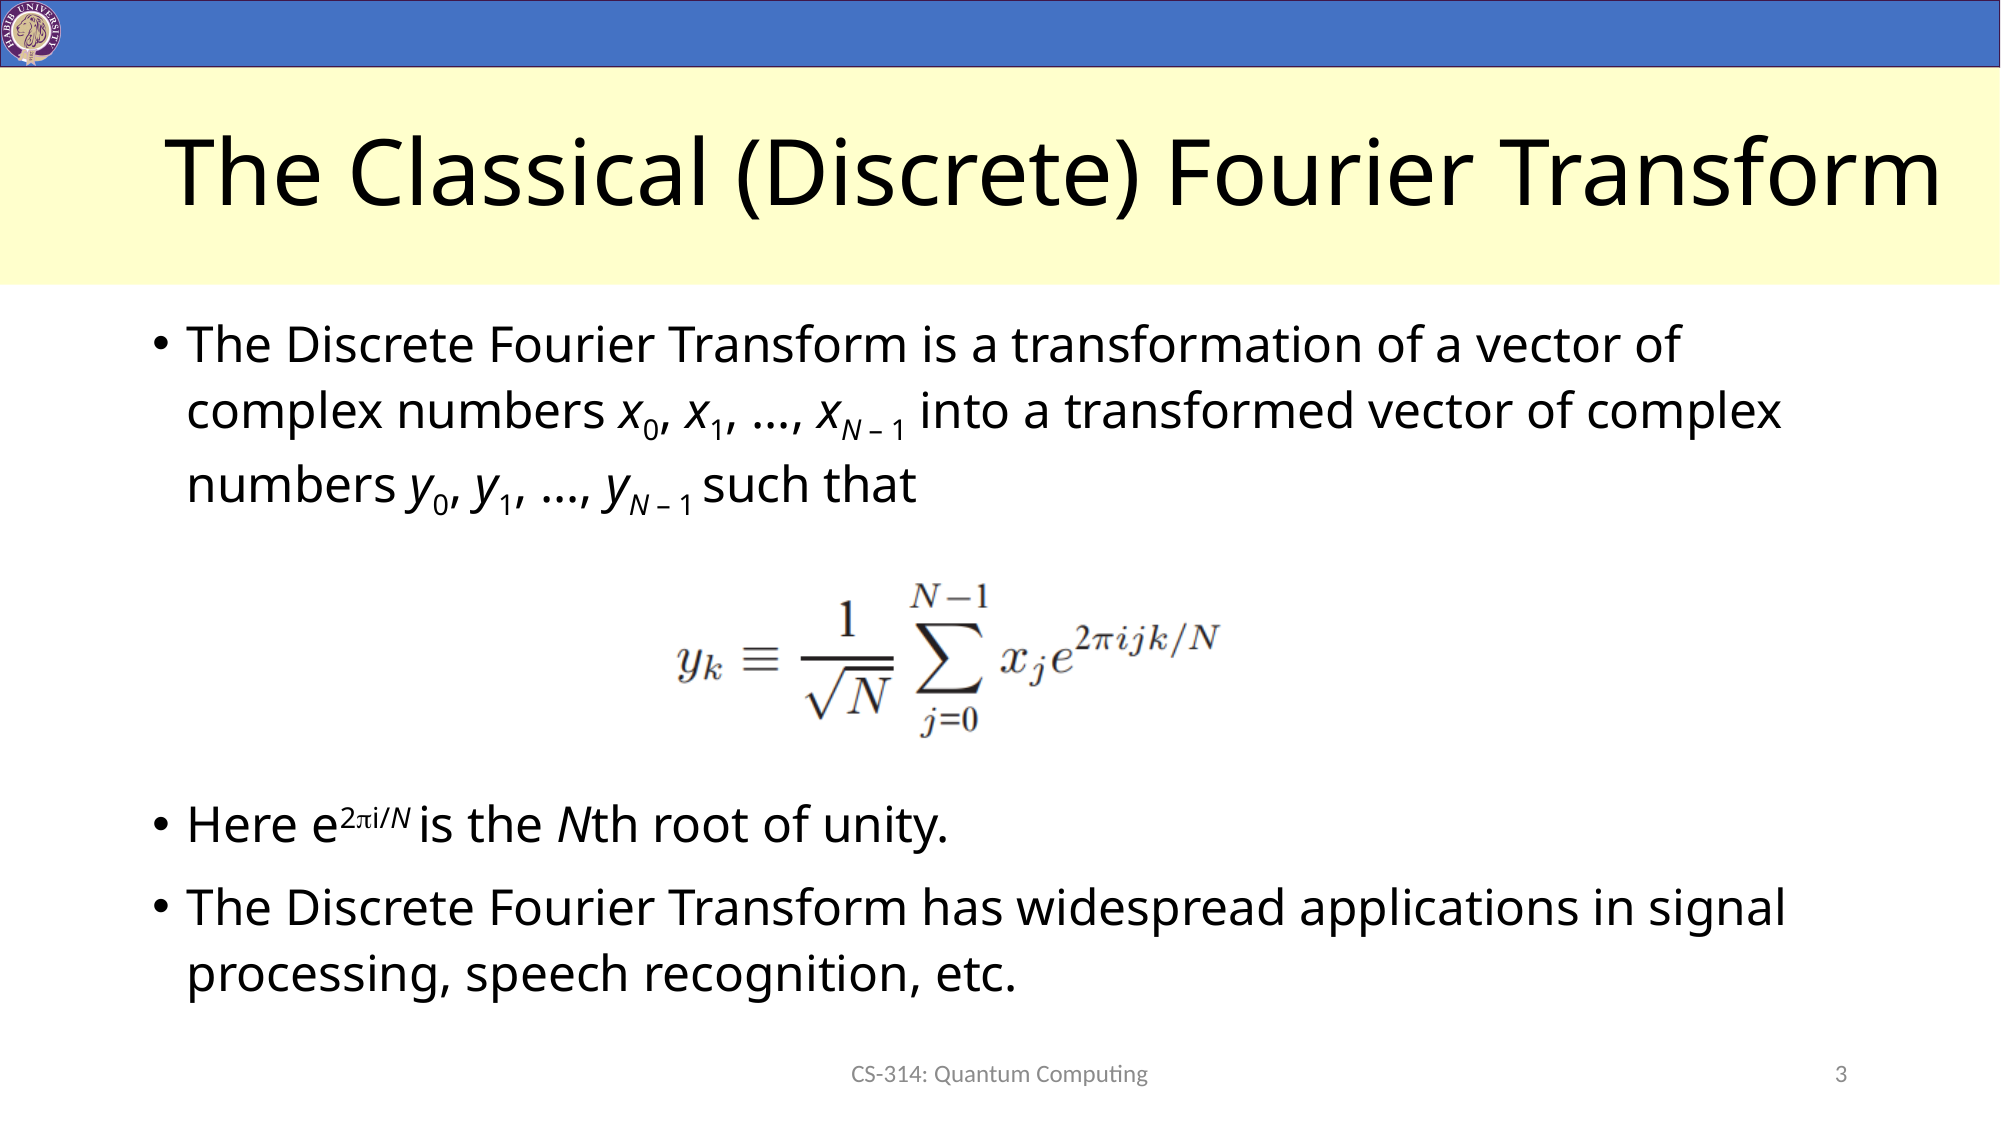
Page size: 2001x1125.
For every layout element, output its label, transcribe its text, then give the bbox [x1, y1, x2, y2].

picture [1, 0, 62, 67]
footer CS-314: Quantum Computing [662, 1042, 1338, 1103]
title The Classical (Discrete) Fourier Transform [0, 67, 2000, 285]
slide_number 3 [1412, 1042, 1863, 1103]
list The Discrete Fourier Transform is a transformation of a vector of complex numbers x0, x1, …, xN – 1 into a transformed vector of complex numbers y0, y1, …, yN – 1 such that Here e2i/N is the Nth root of unity. The Discrete Fourier Transform has widespread applications in signal processing, speech recognition, etc. [137, 299, 1863, 1014]
picture [650, 552, 1224, 761]
